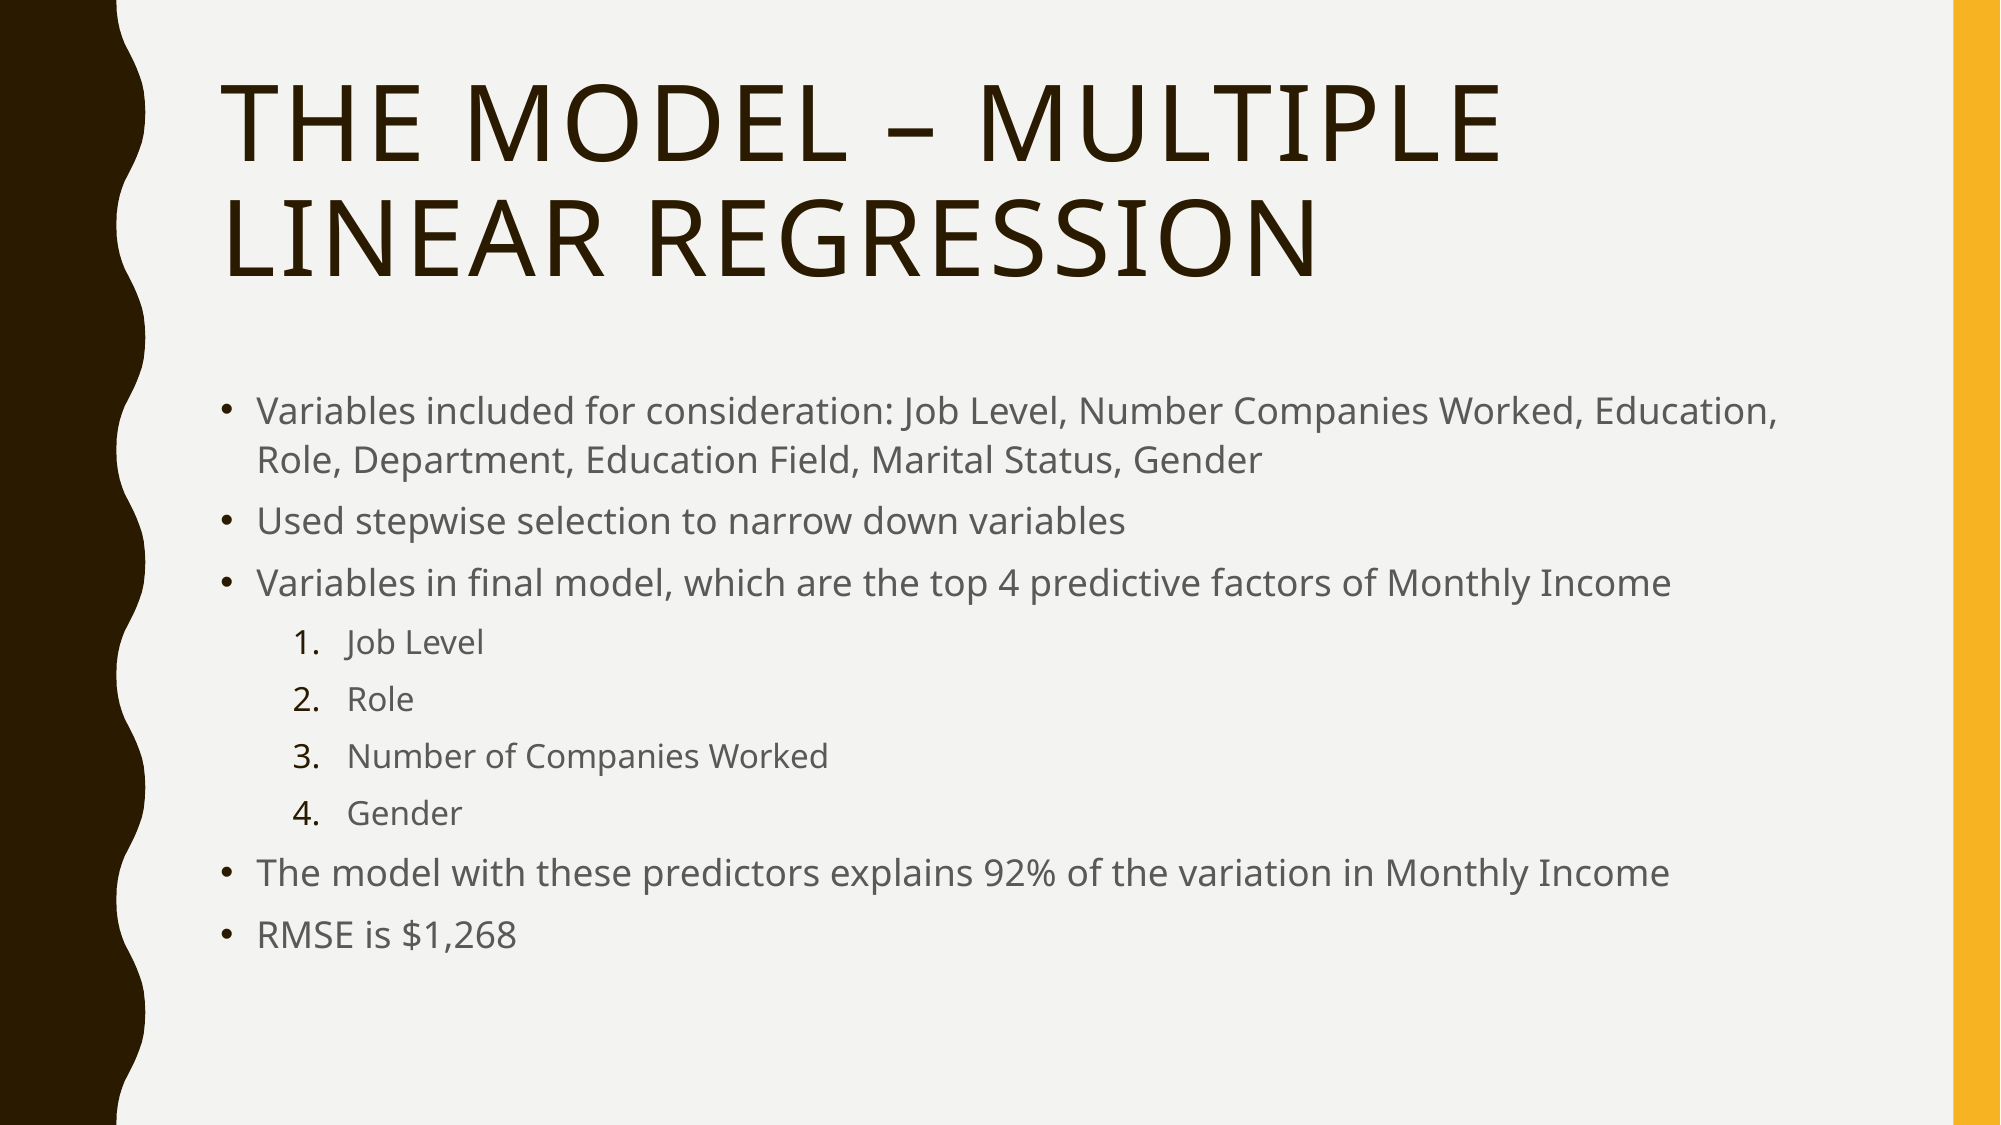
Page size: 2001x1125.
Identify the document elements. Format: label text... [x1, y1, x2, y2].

list Variables included for consideration: Job Level, Number Companies Worked, Education, Role, Department, Education Field, Marital Status, Gender Used stepwise selection to narrow down variables Variables in final model, which are the top 4 predictive factors of Monthly Income Job Level Role Number of Companies Worked Gender The model with these predictors explains 92% of the variation in Monthly Income RMSE is $1,268 [205, 375, 1875, 965]
title The Model – Multiple Linear Regression [205, 62, 1875, 308]
